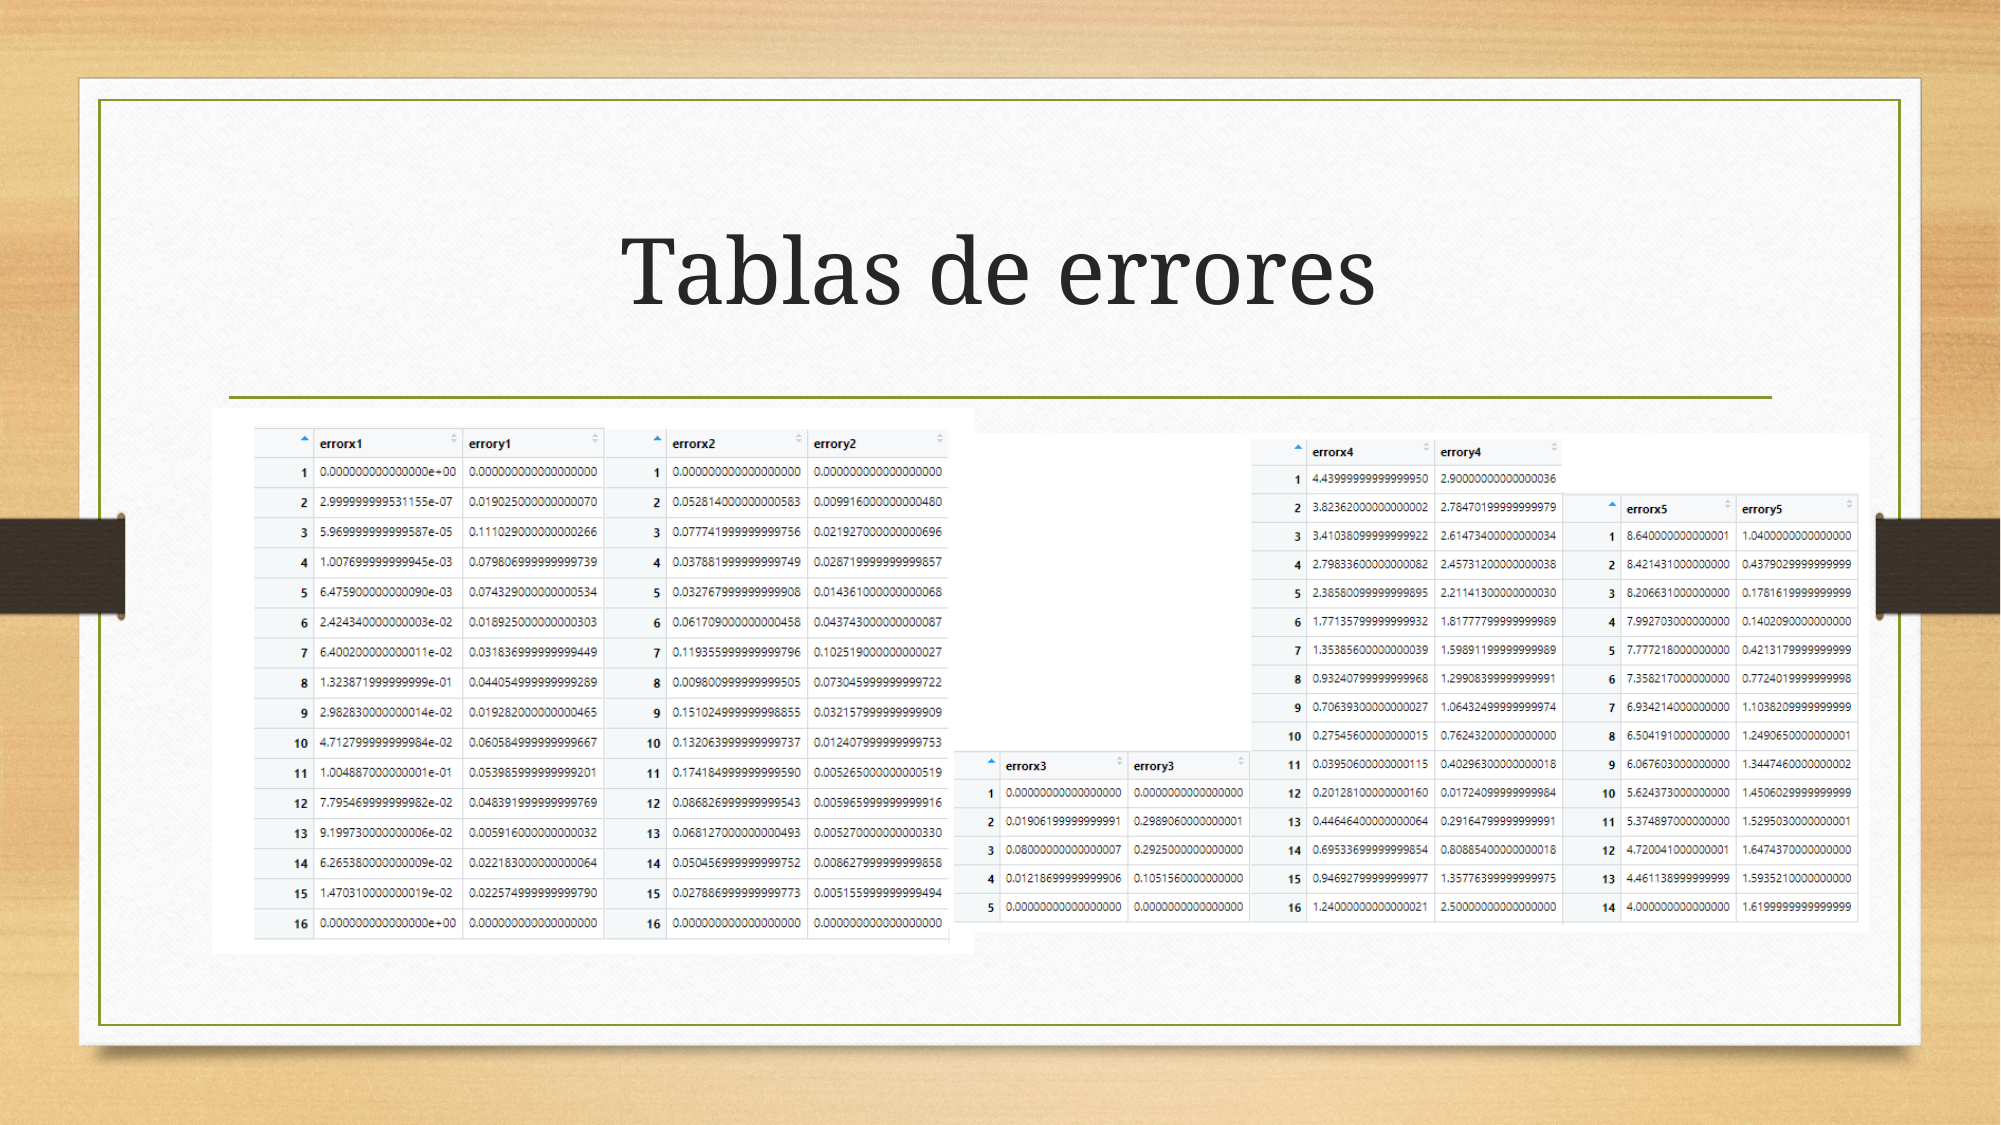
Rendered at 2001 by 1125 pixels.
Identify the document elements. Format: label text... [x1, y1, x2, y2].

title Tablas de errores [212, 161, 1788, 375]
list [212, 408, 974, 954]
picture [0, 0, 2001, 1125]
